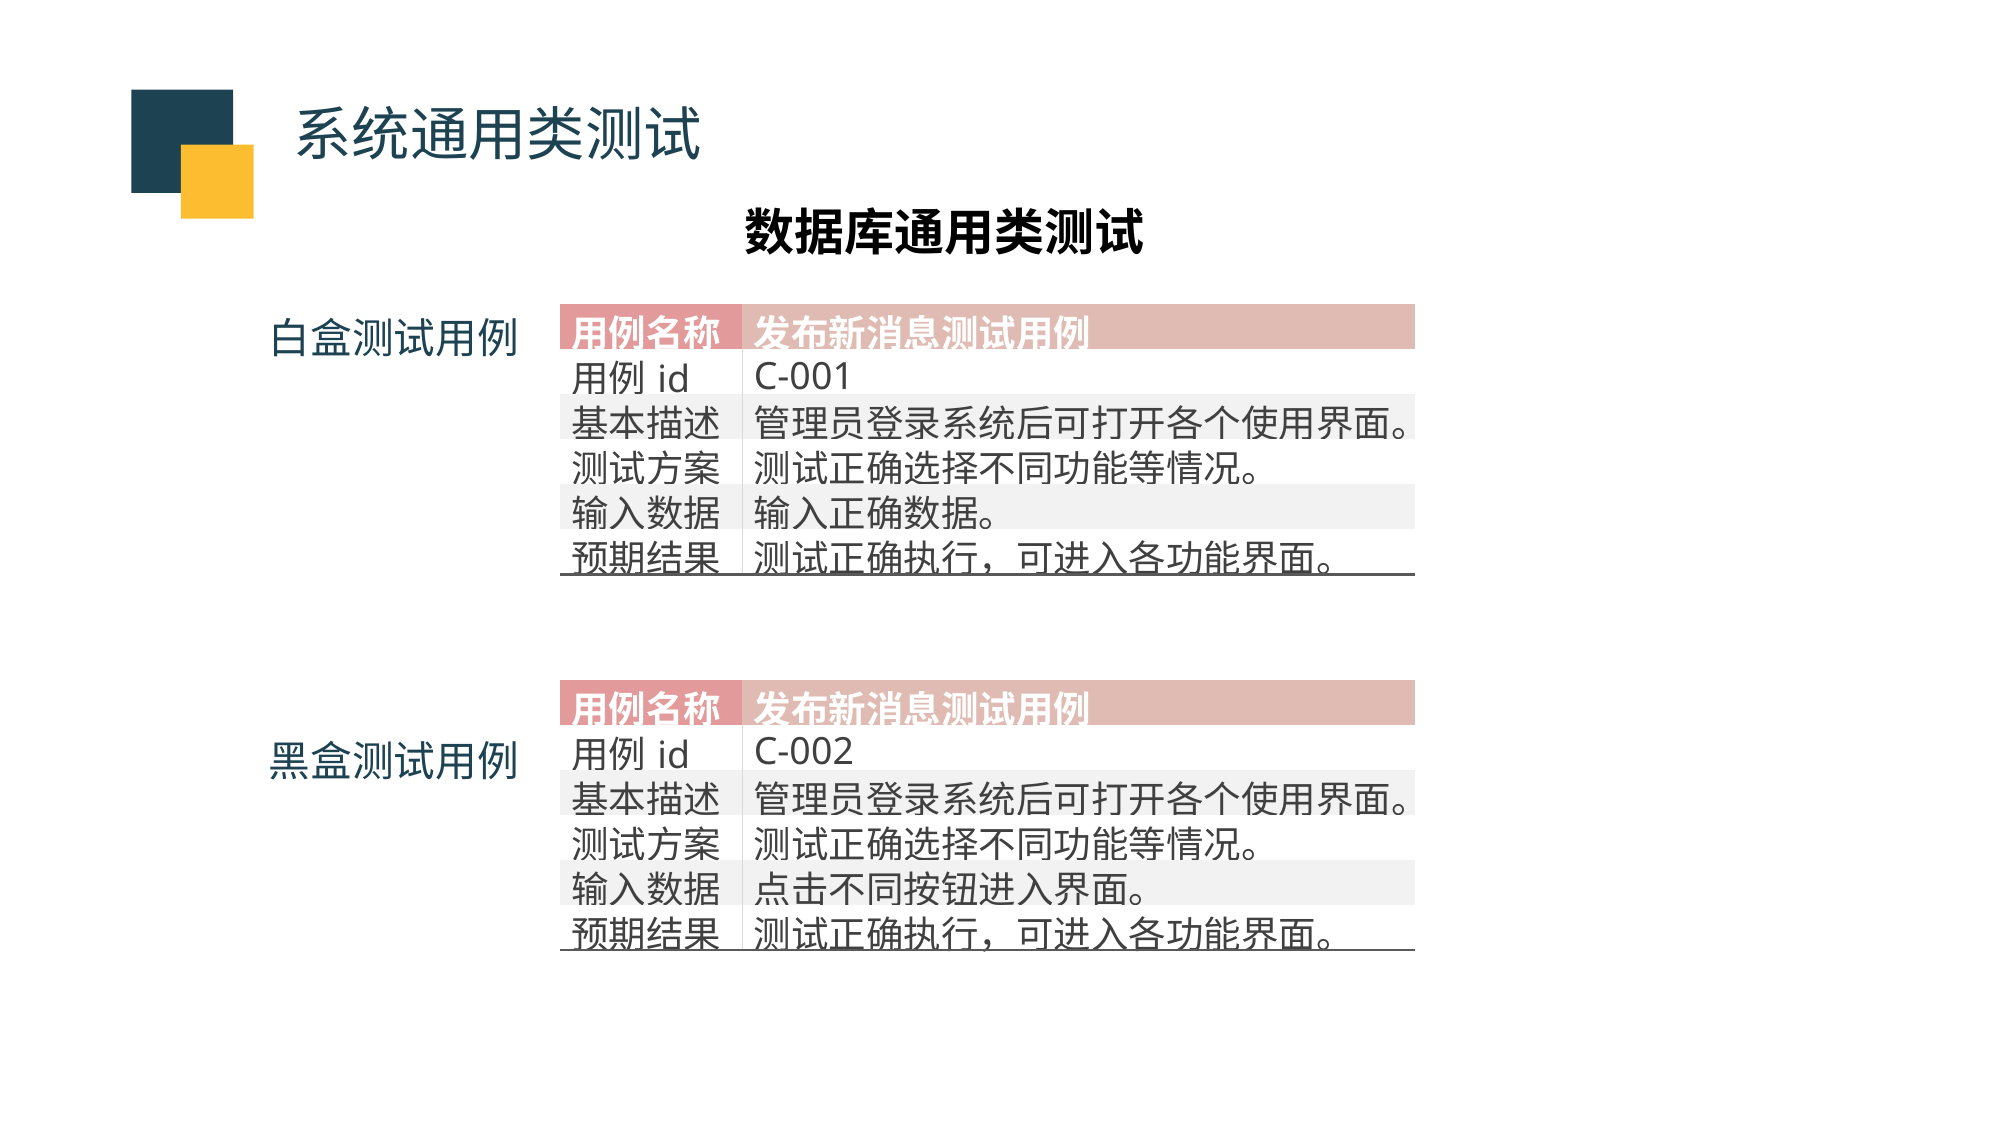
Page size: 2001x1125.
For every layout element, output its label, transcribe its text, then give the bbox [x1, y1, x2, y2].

table_cell 预期结果 [560, 529, 742, 573]
table_cell 测试正确执行，可进入各功能界面。 [743, 905, 1415, 949]
table_cell 测试方案 [560, 439, 742, 484]
text_box 数据库通用类测试 [729, 193, 1564, 268]
table_cell 测试正确选择不同功能等情况。 [743, 815, 1415, 860]
text_box 白盒测试用例 [253, 303, 1145, 370]
table_cell 点击不同按钮进入界面。 [743, 860, 1415, 905]
table_cell 基本描述 [560, 394, 742, 439]
table_cell 管理员登录系统后可打开各个使用界面。 [743, 770, 1415, 815]
table_cell 测试正确执行，可进入各功能界面。 [743, 529, 1415, 573]
table_cell 输入正确数据。 [743, 484, 1415, 529]
table_cell 管理员登录系统后可打开各个使用界面。 [743, 394, 1415, 439]
table_header 发布新消息测试用例 [742, 304, 1415, 349]
table_cell 输入数据 [560, 484, 742, 529]
text_box 黑盒测试用例 [253, 726, 560, 793]
table_cell 输入数据 [560, 860, 742, 905]
table_cell 基本描述 [560, 770, 742, 815]
table_header 用例名称 [560, 304, 742, 349]
table_cell 测试正确选择不同功能等情况。 [743, 439, 1415, 484]
table_cell C-001 [743, 349, 1415, 394]
table_cell 预期结果 [560, 905, 742, 949]
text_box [131, 89, 254, 219]
table_header 用例名称 [560, 680, 742, 725]
table_cell 用例id [560, 725, 742, 770]
table_cell 测试方案 [560, 815, 742, 860]
table_header 发布新消息测试用例 [742, 680, 1415, 725]
table_cell 用例id [560, 349, 742, 394]
text_box 系统通用类测试 [278, 89, 1170, 176]
table_cell C-002 [743, 725, 1415, 770]
